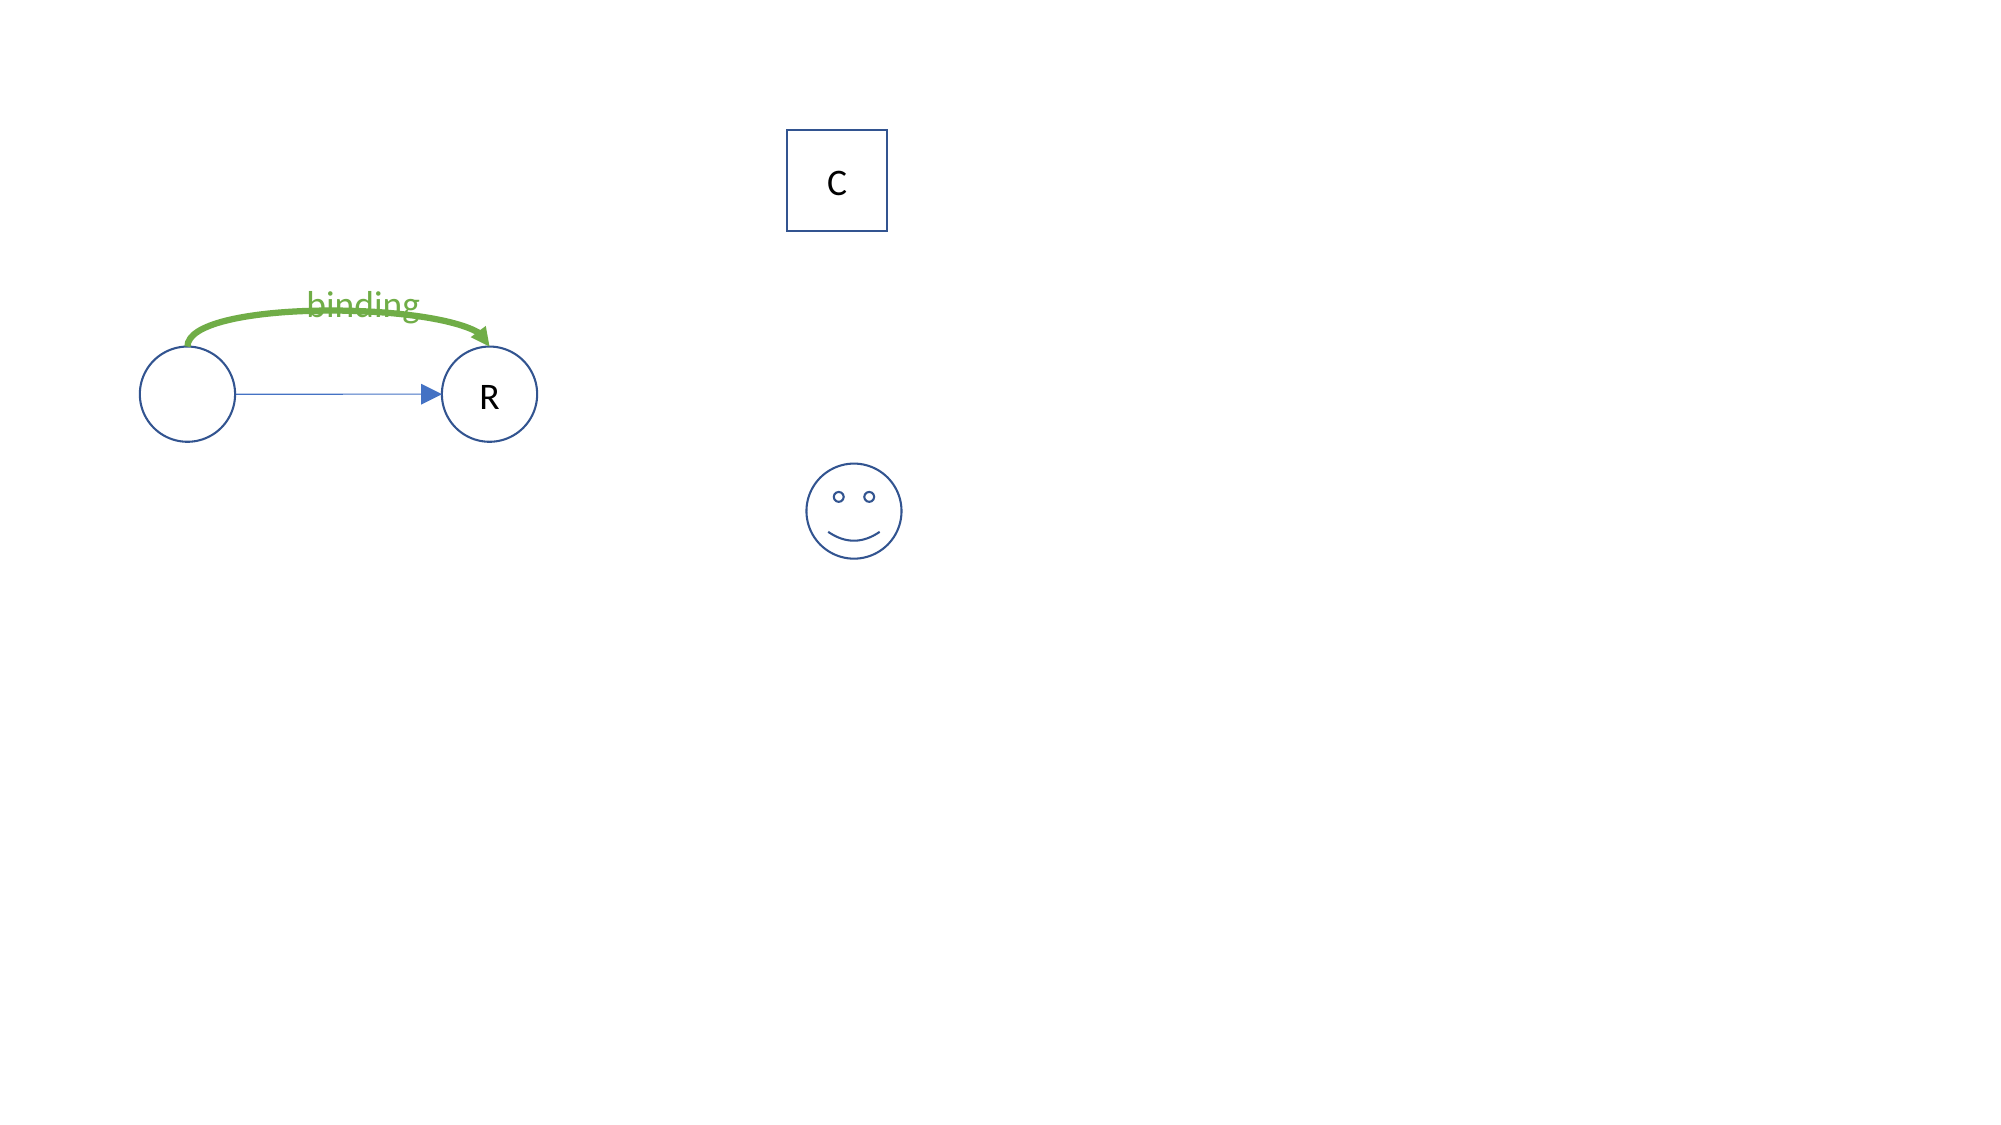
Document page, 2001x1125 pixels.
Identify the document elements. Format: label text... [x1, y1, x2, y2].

text_box R [440, 345, 539, 443]
text_box binding [291, 272, 338, 332]
text_box binding [341, 272, 436, 332]
text_box [138, 345, 237, 443]
text_box [805, 462, 903, 560]
text_box C [786, 129, 888, 232]
